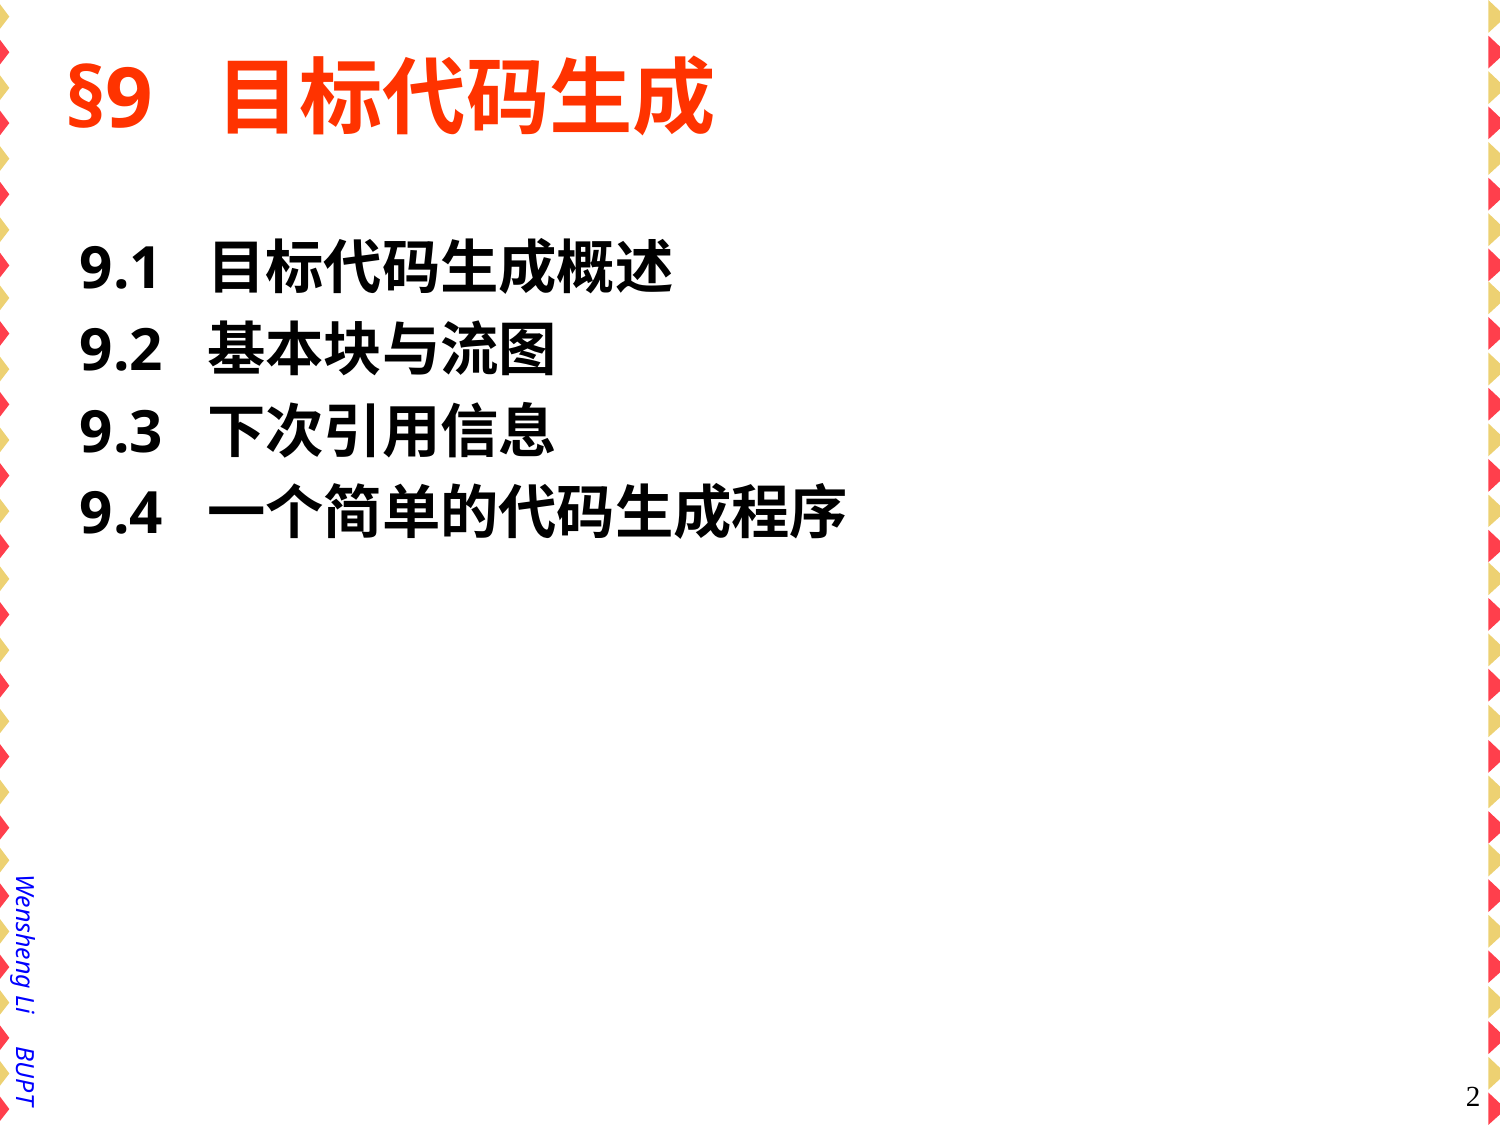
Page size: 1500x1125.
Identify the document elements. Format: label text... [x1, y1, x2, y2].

list 9.1 目标代码生成概述 9.2 基本块与流图 9.3 下次引用信息 9.4 一个简单的代码生成程序 [64, 223, 1433, 1072]
title §9 目标代码生成 [50, 24, 1463, 163]
slide_number 2 [1370, 1069, 1496, 1124]
